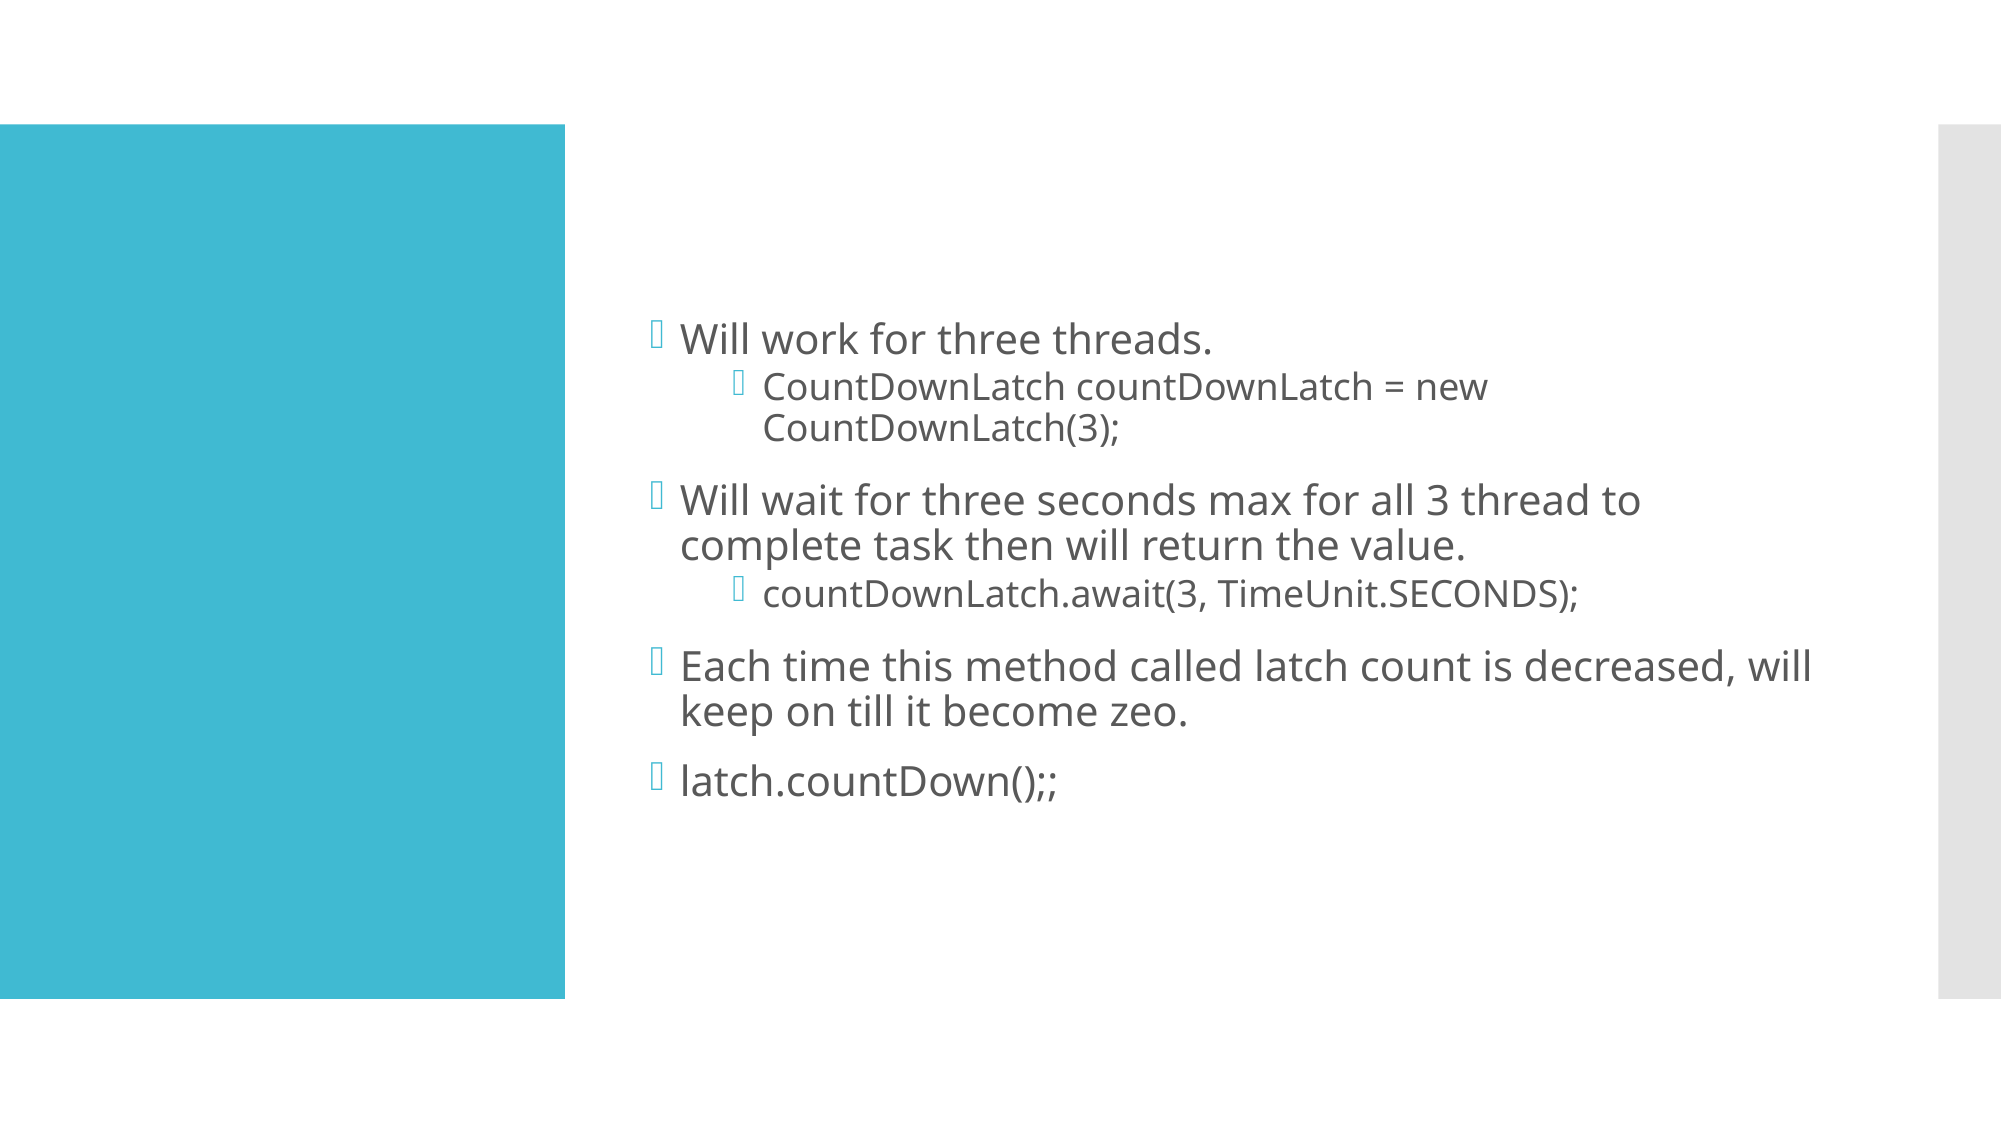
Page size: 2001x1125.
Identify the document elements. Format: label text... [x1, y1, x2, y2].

list Will work for three threads. CountDownLatch countDownLatch = new CountDownLatch(3); Will wait for three seconds max for all 3 thread to complete task then will return the value. countDownLatch.await(3, TimeUnit.SECONDS); Each time this method called latch count is decreased, will keep on till it become zeo. latch.countDown();; [634, 141, 1835, 982]
